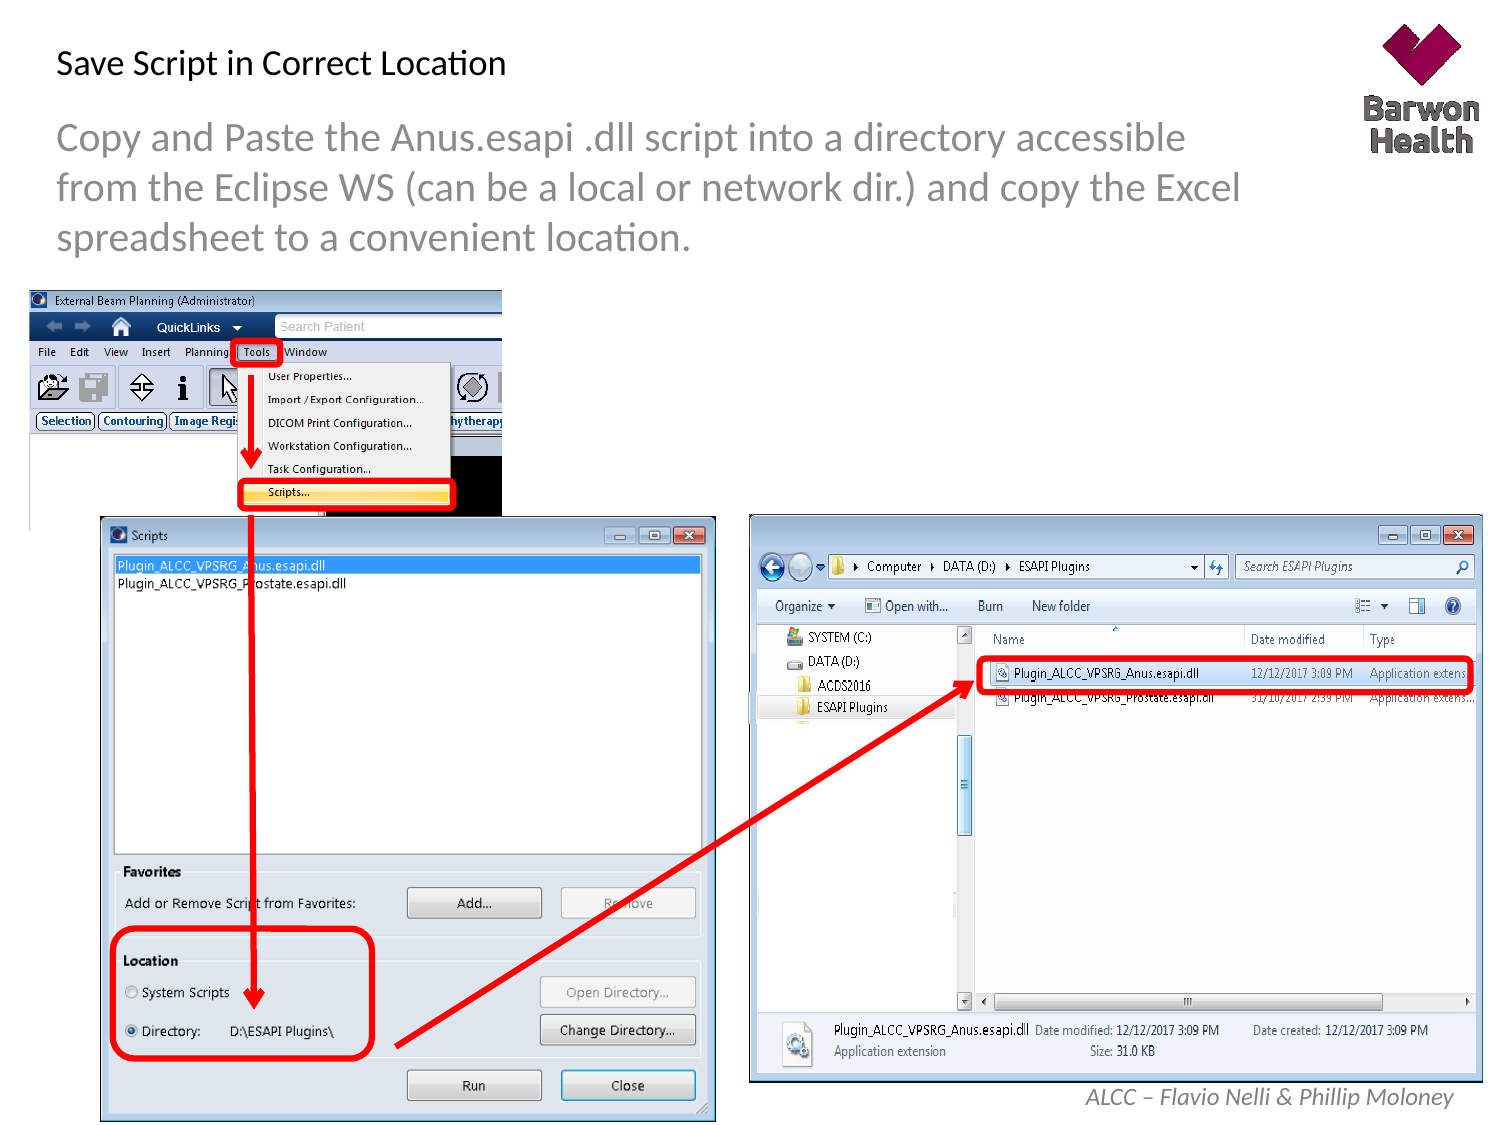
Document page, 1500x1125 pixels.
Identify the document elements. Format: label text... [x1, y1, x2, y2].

picture [1363, 24, 1479, 153]
title Save Script in Correct Location [41, 30, 1092, 90]
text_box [395, 680, 975, 1048]
subtitle Copy and Paste the Anus.esapi .dll script into a directory accessible from the Eclipse WS (can be a local or network dir.) and copy the Excel spreadsheet to a convenient location. [41, 101, 1293, 291]
text_box ALCC – Flavio Nelli & Phillip Moloney [720, 1065, 1470, 1125]
picture [748, 514, 1483, 1083]
picture [29, 290, 717, 1123]
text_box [250, 514, 255, 1010]
